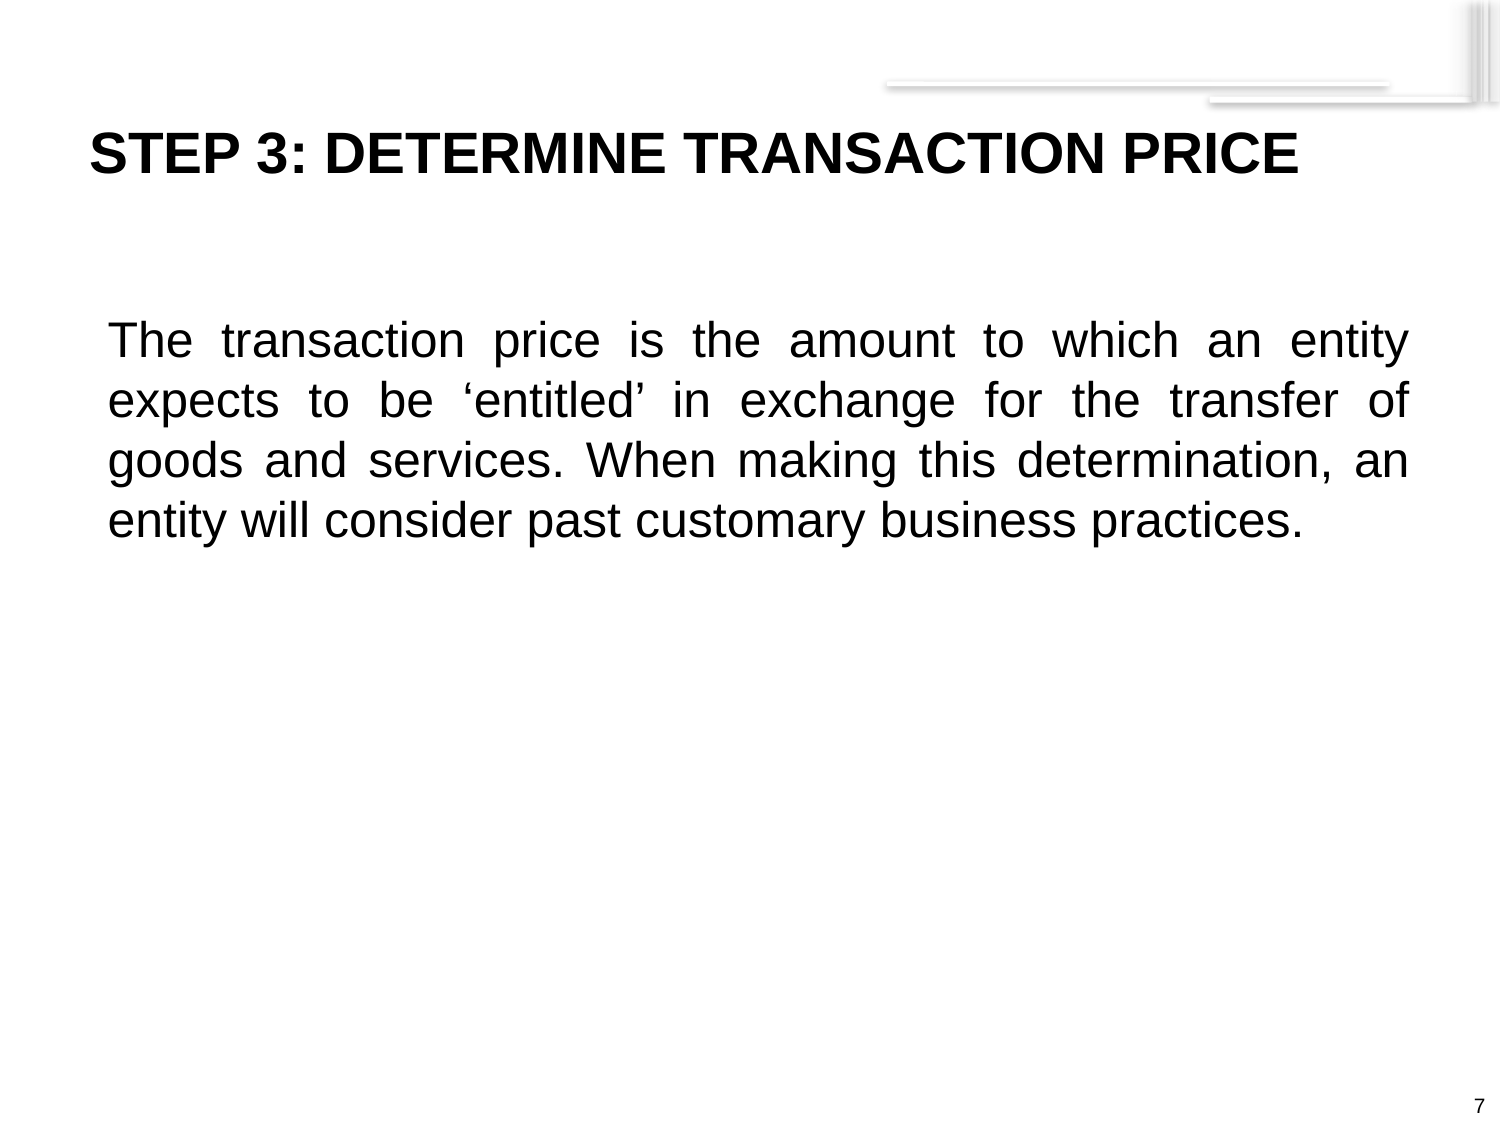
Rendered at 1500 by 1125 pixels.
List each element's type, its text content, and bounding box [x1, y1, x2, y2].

slide_number [1137, 100, 1500, 150]
list The transaction price is the amount to which an entity expects to be ‘entitled’ in exchange for the transfer of goods and services. When making this determination, an entity will consider past customary business practices. [75, 299, 1425, 1010]
title STEP 3: DETERMINE TRANSACTION PRICE [75, 93, 1425, 207]
slide_number 7 [1374, 1065, 1500, 1125]
